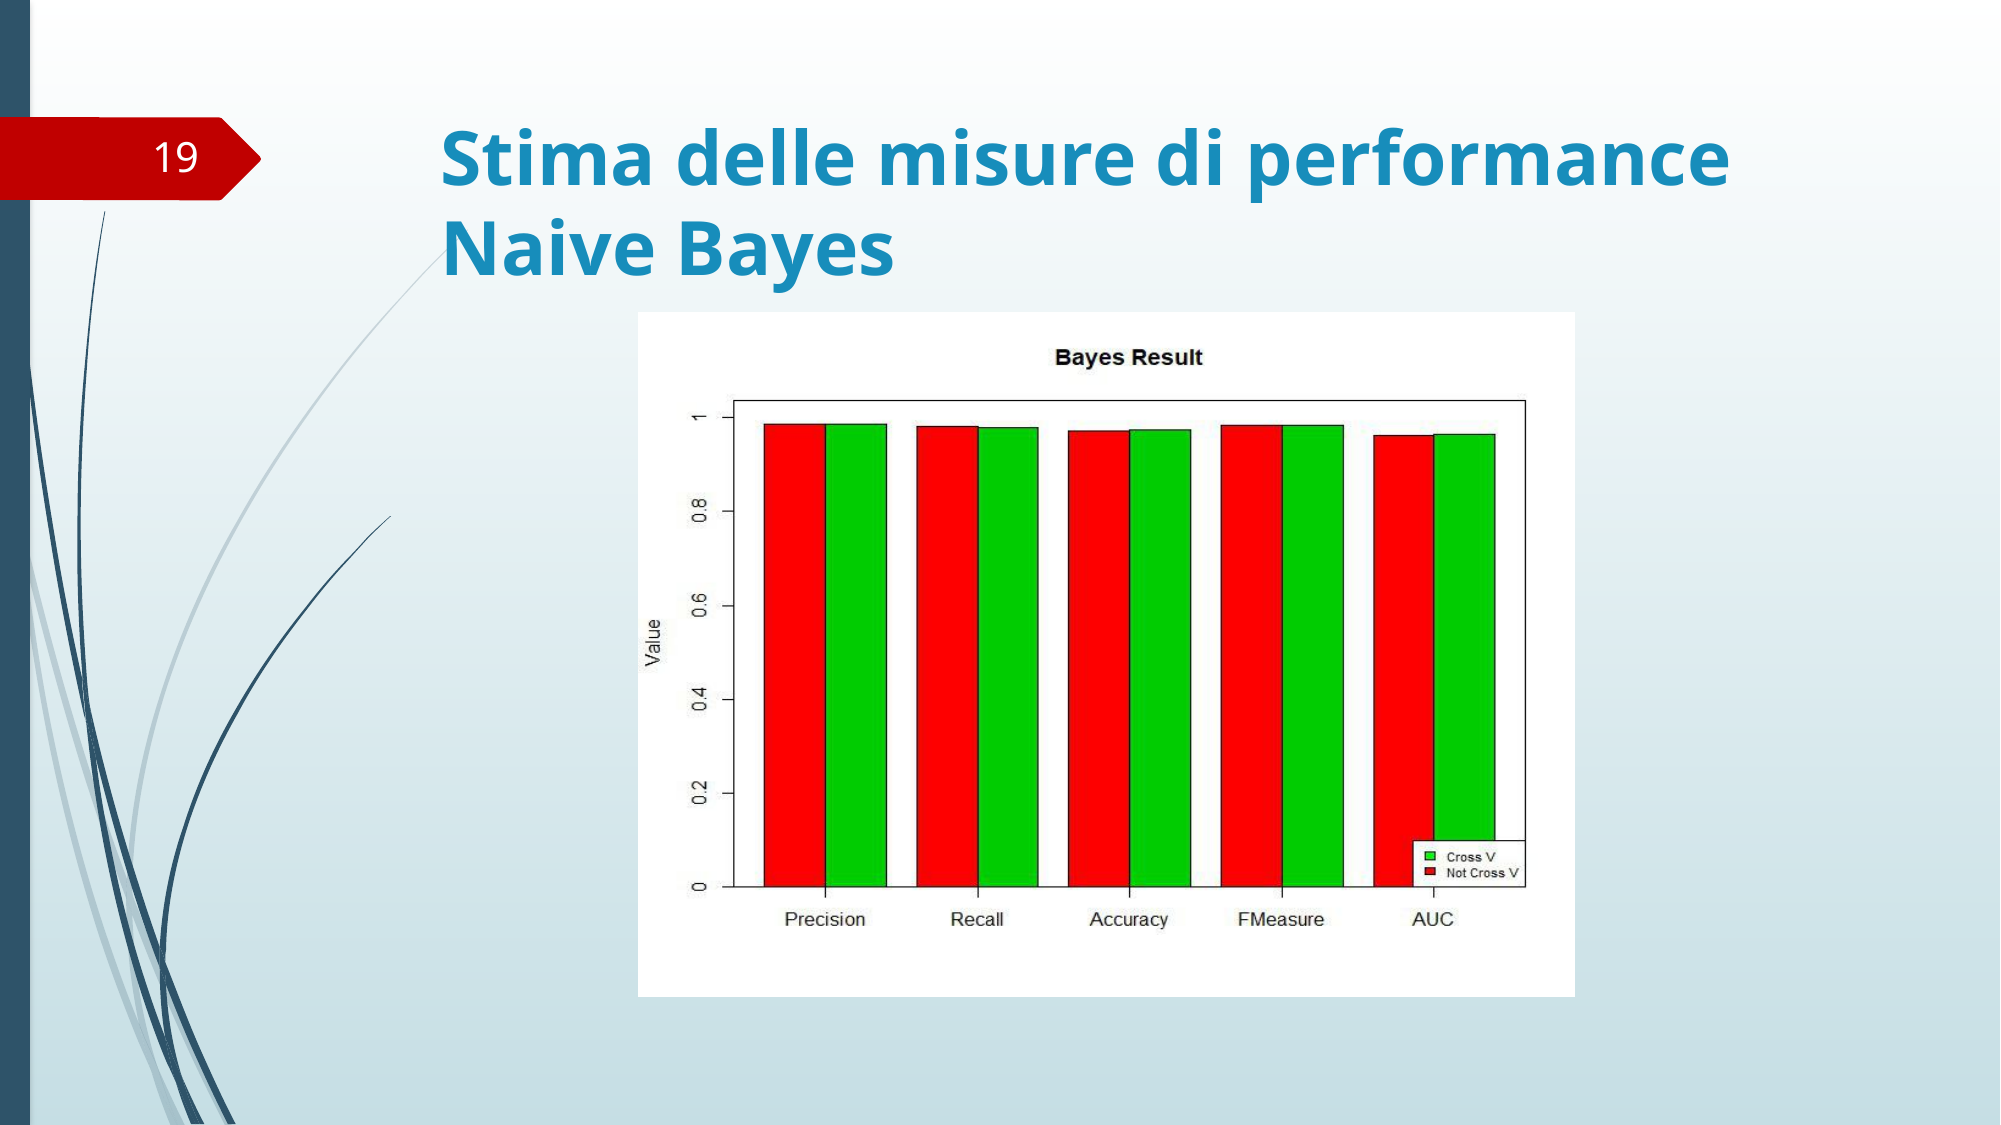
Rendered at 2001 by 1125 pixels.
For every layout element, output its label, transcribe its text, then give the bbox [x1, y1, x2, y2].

slide_number 19 [87, 129, 216, 190]
title Stima delle misure di performance Naive Bayes [425, 102, 1888, 313]
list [638, 312, 1575, 997]
